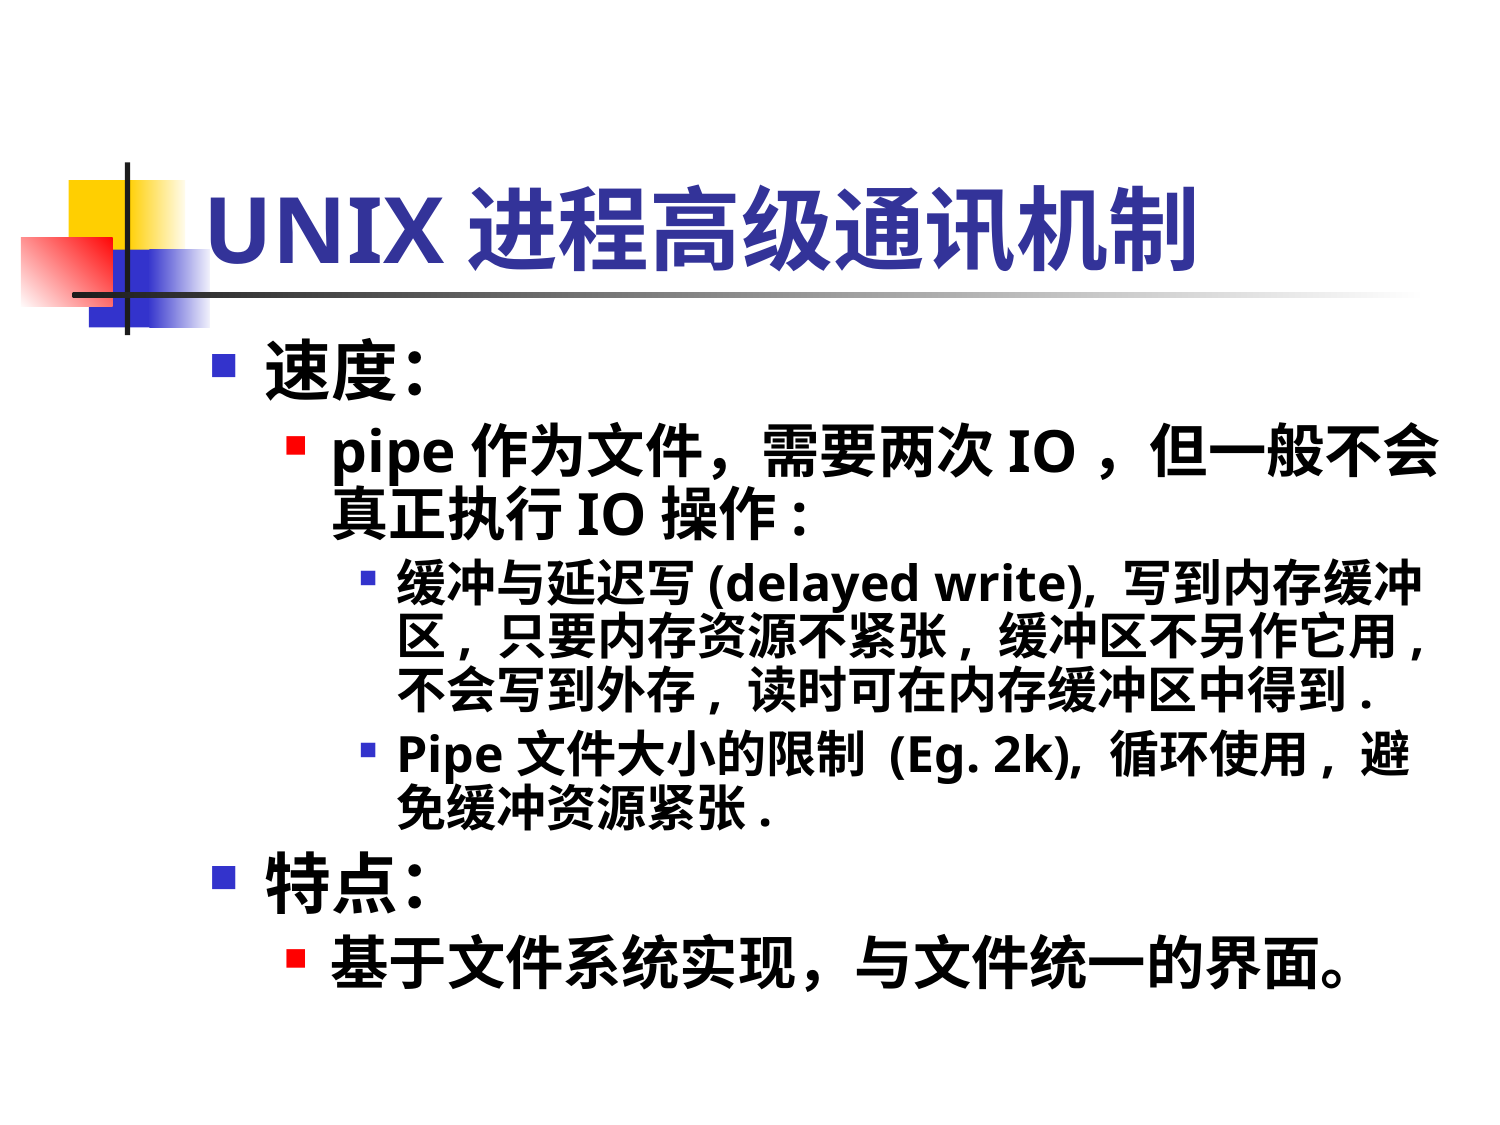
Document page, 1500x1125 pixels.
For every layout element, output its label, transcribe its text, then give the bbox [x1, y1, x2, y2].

title UNIX进程高级通讯机制 [188, 101, 1468, 289]
list 速度： pipe作为文件，需要两次IO，但一般不会真正执行IO操作: 缓冲与延迟写(delayed write), 写到内存缓冲区, 只要内存资源不紧张, 缓冲区不另作它用, 不会写到外存, 读时可在内存缓冲区中得到. Pipe文件大小的限制 (Eg. 2k), 循环使用, 避免缓冲资源紧张. 特点： 基于文件系统实现，与文件统一的界面。 [193, 330, 1470, 1036]
